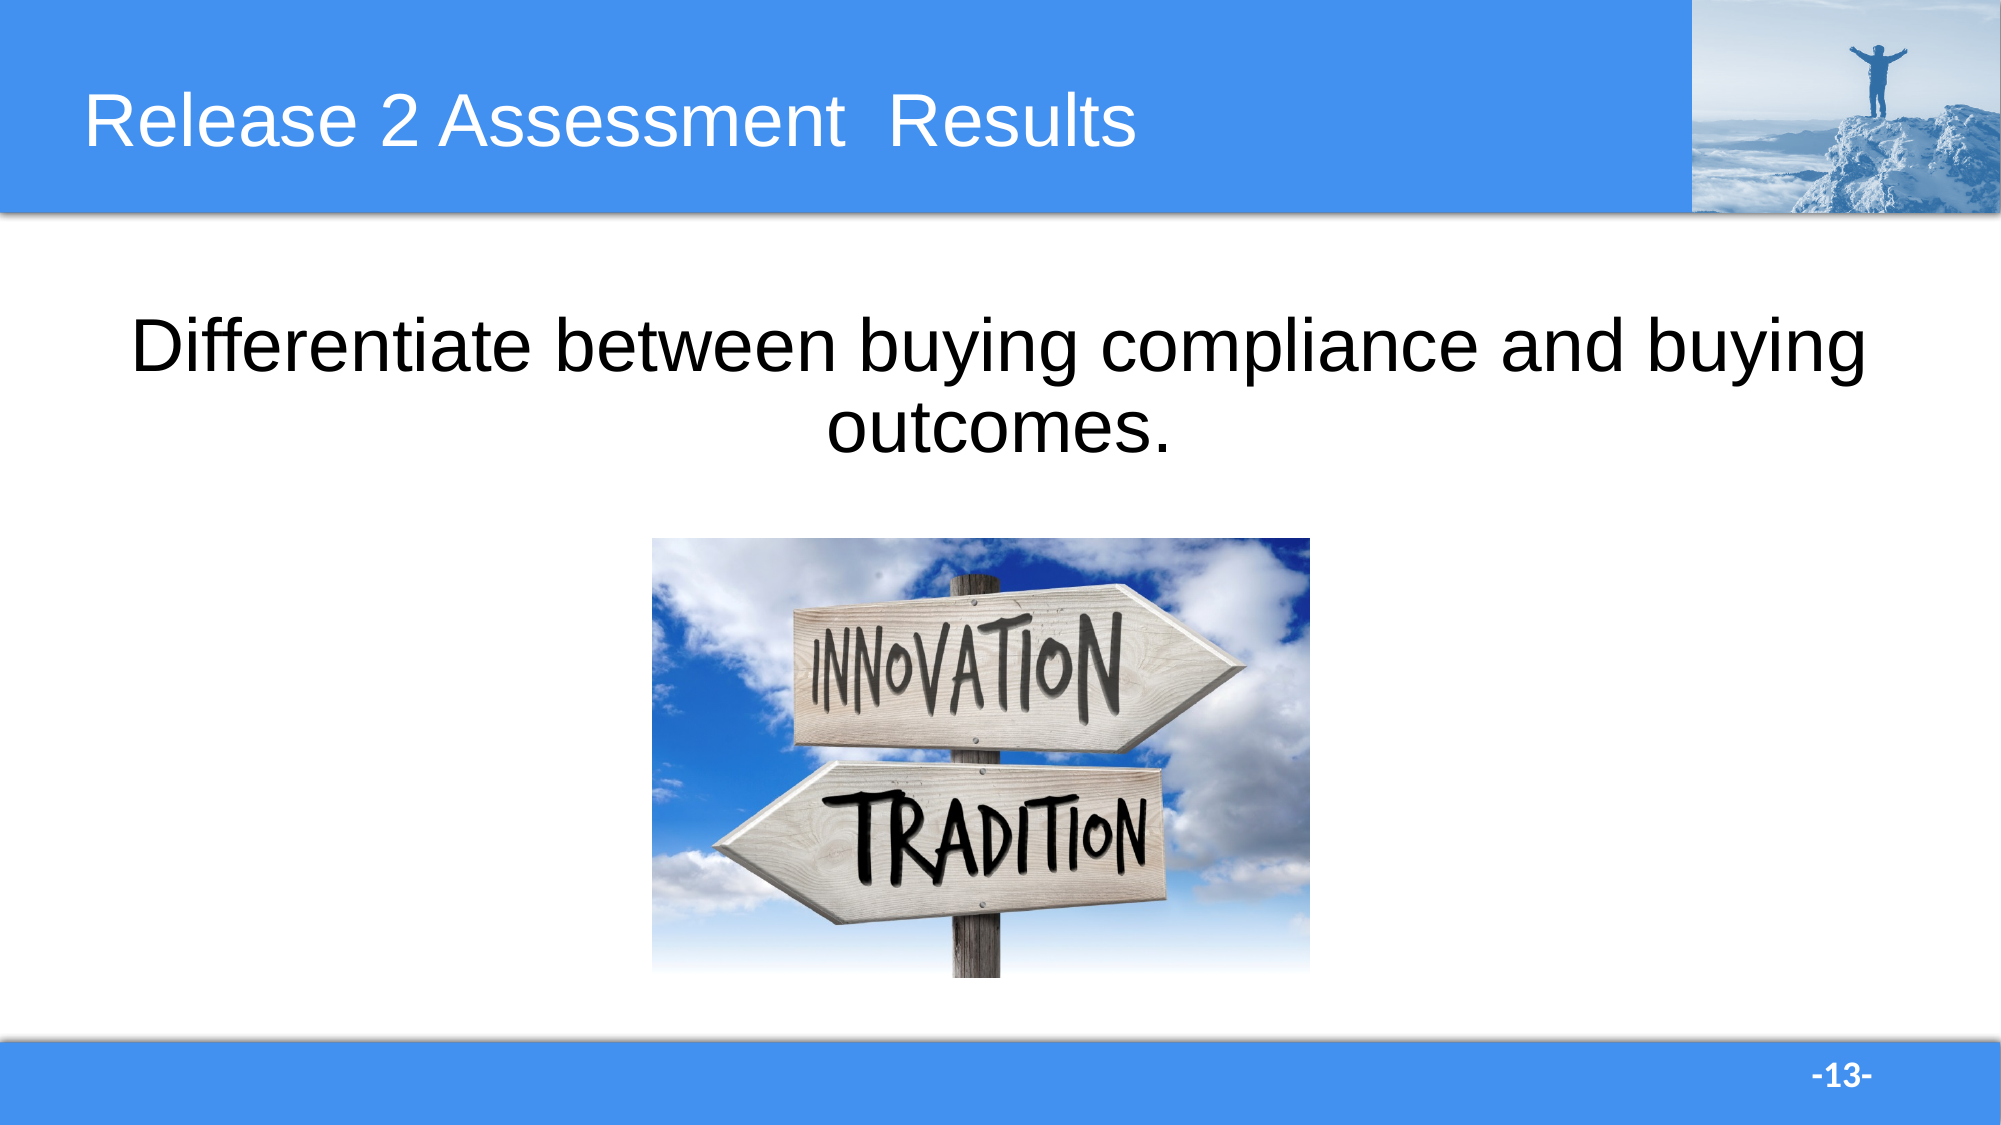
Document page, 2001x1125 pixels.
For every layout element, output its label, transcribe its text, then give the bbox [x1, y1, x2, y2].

list Differentiate between buying compliance and buying outcomes. [68, 299, 1932, 1014]
picture [652, 538, 1310, 978]
title Release 2 Assessment Results [68, 44, 1932, 200]
